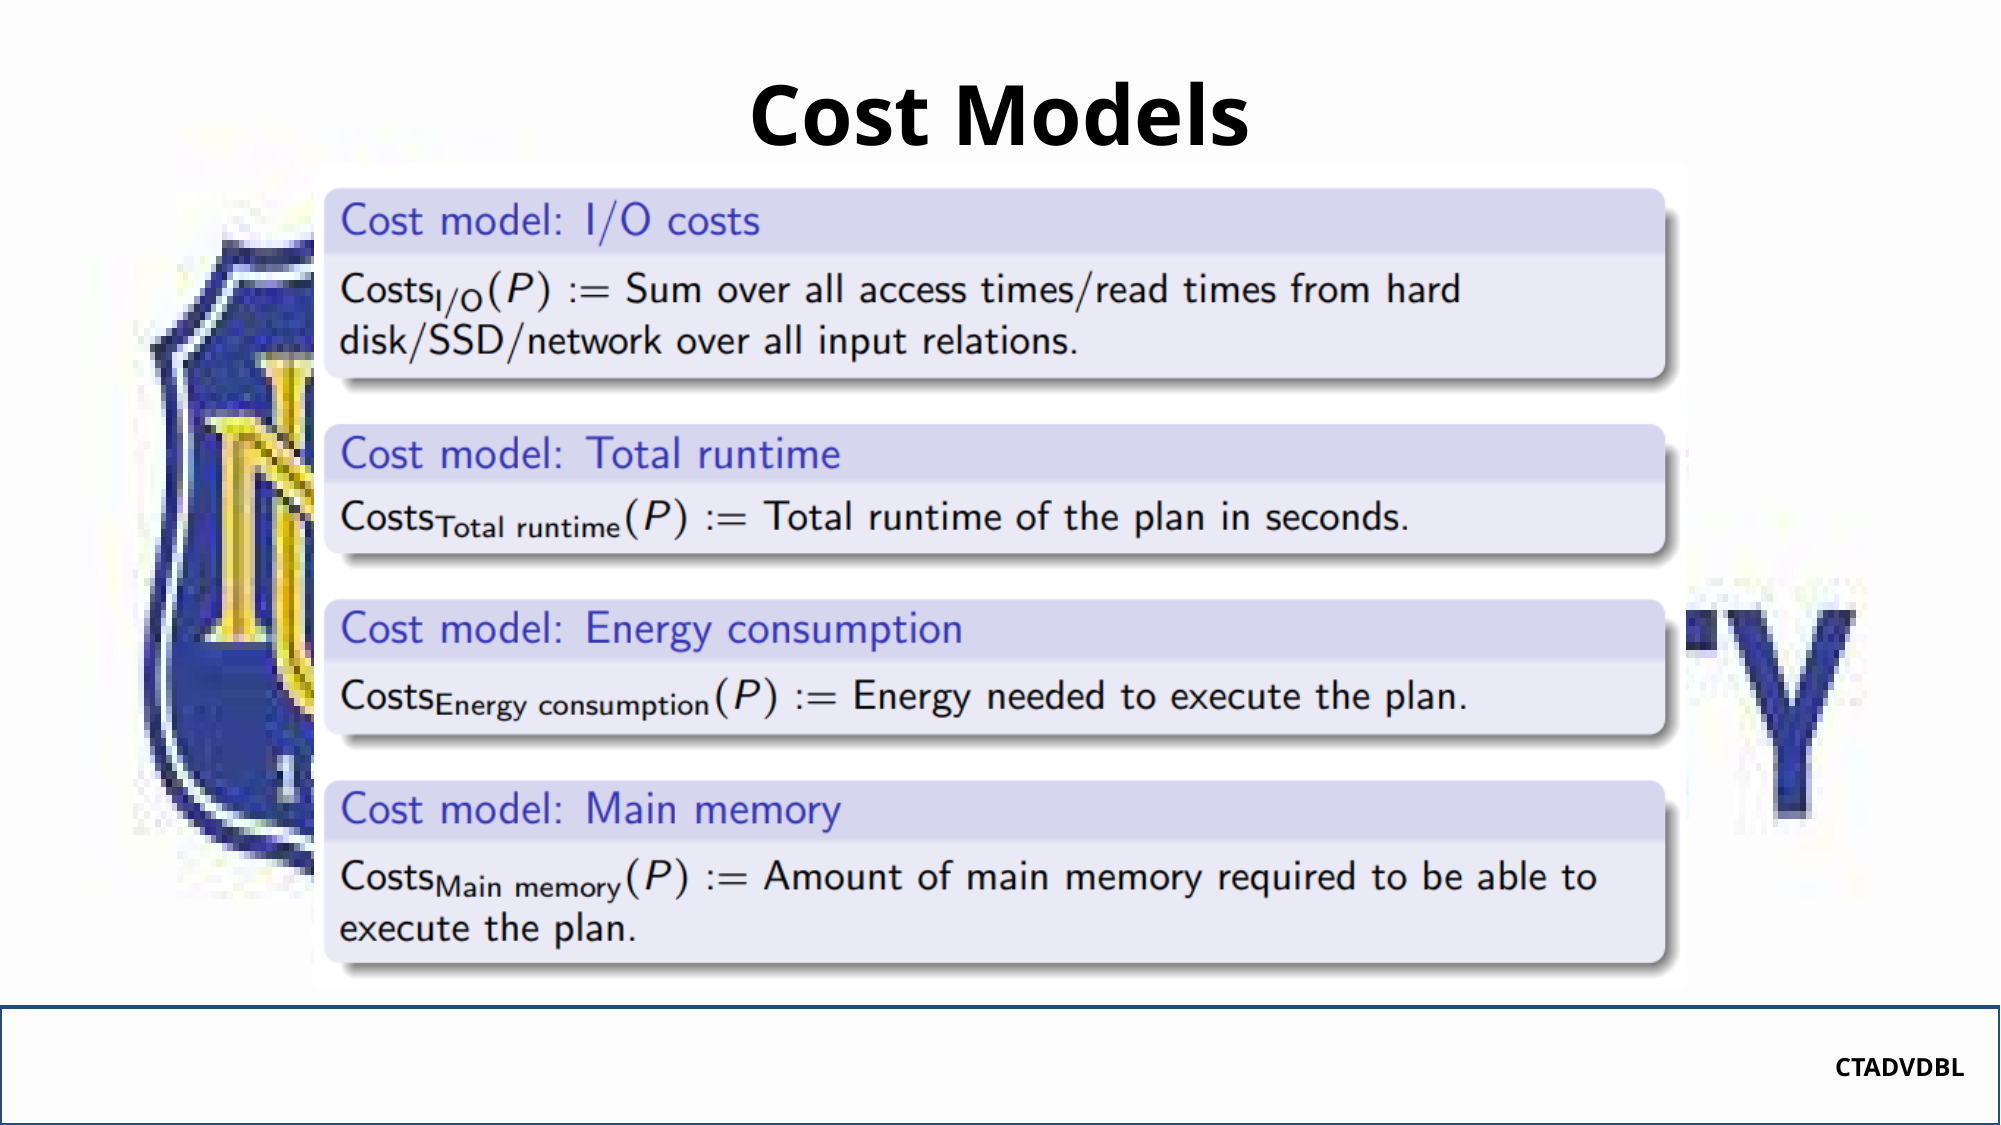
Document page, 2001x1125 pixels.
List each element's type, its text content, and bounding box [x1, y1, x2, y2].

footer CTADVDBL [0, 1007, 2000, 1125]
title Cost Models [249, 31, 1750, 172]
picture [0, 0, 2000, 1007]
